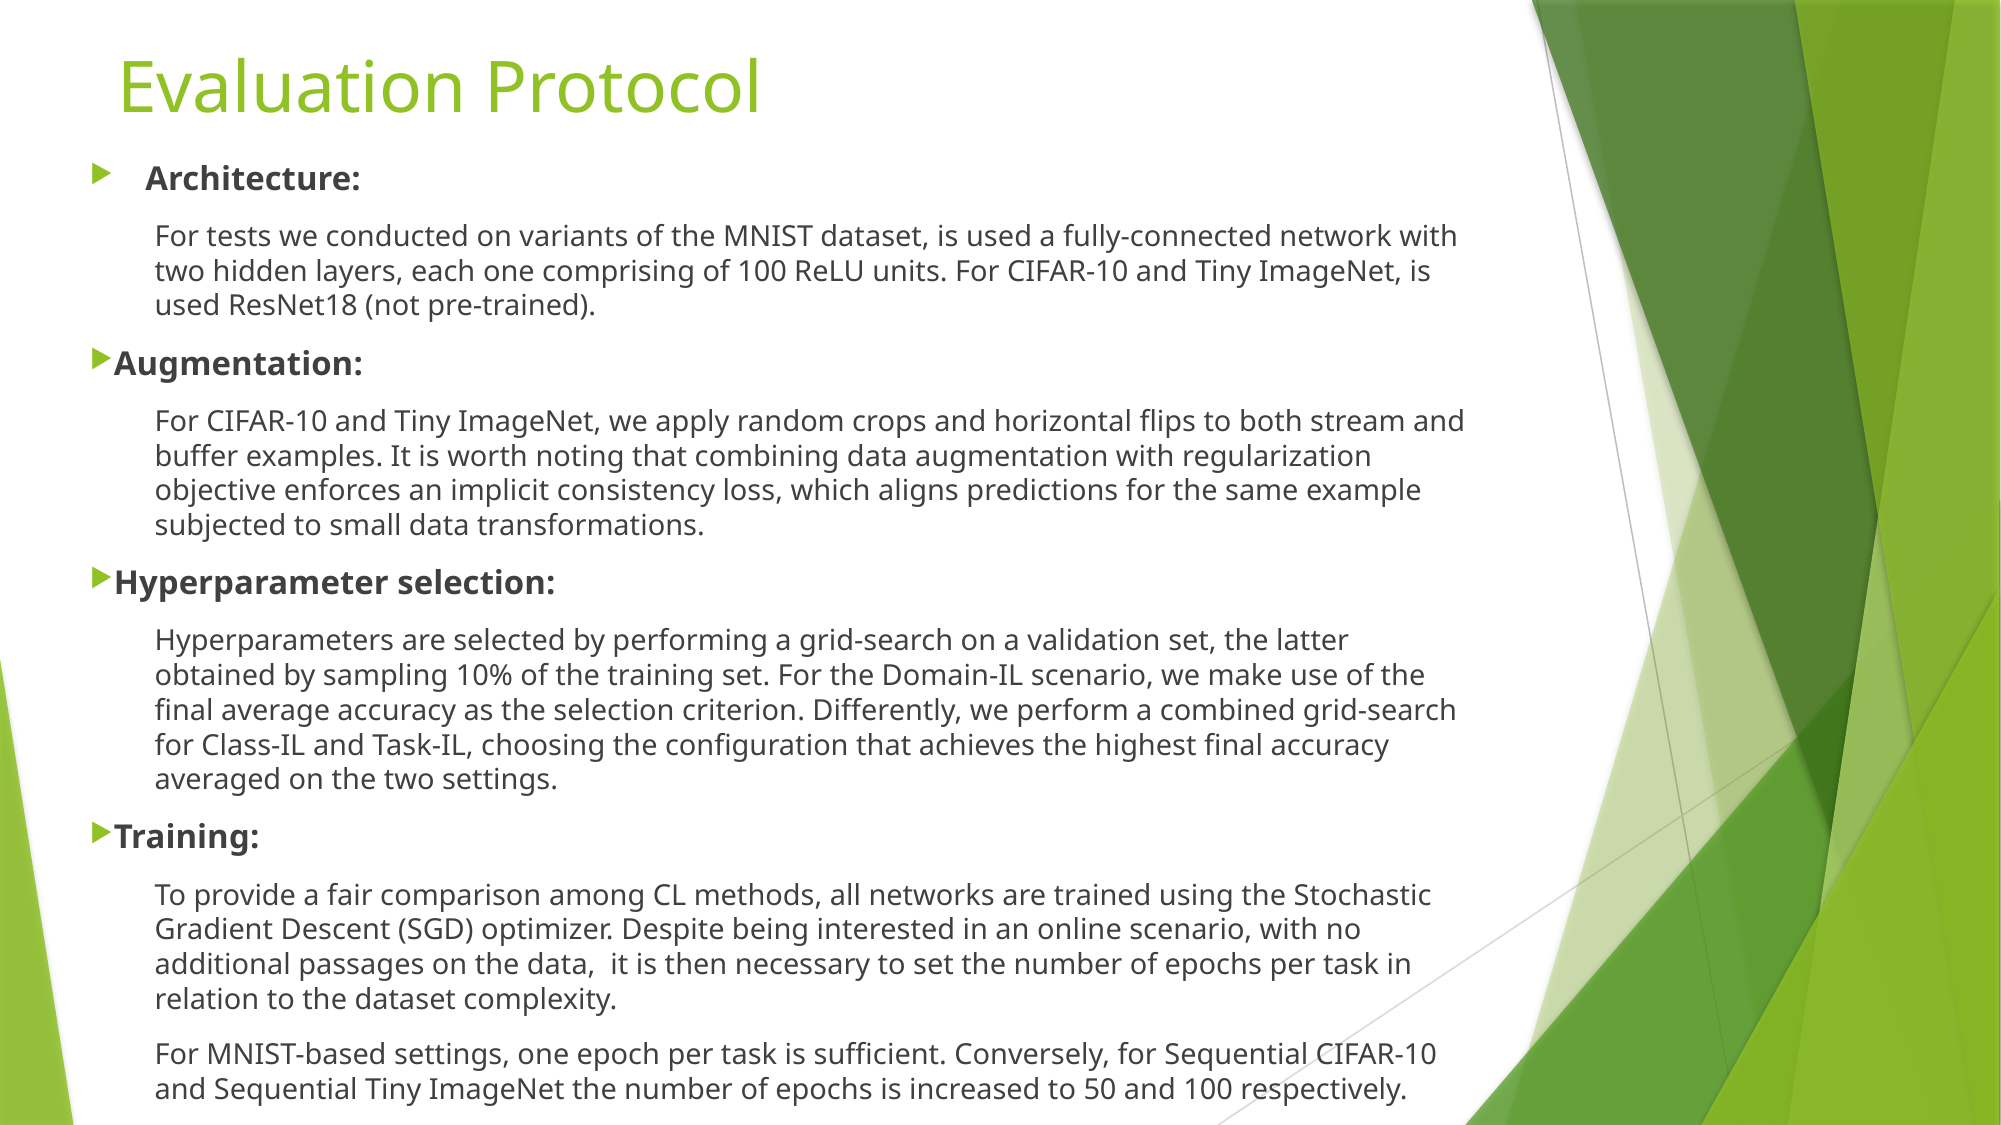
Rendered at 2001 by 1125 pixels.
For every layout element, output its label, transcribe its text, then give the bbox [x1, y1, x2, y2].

list Architecture: For tests we conducted on variants of the MNIST dataset, is used a fully-connected network with two hidden layers, each one comprising of 100 ReLU units. For CIFAR-10 and Tiny ImageNet, is used ResNet18 (not pre-trained). Augmentation: For CIFAR-10 and Tiny ImageNet, we apply random crops and horizontal flips to both stream and buffer examples. It is worth noting that combining data augmentation with regularization objective enforces an implicit consistency loss, which aligns predictions for the same example subjected to small data transformations. Hyperparameter selection: Hyperparameters are selected by performing a grid-search on a validation set, the latter obtained by sampling 10% of the training set. For the Domain-IL scenario, we make use of the final average accuracy as the selection criterion. Differently, we perform a combined grid-search for Class-IL and Task-IL, choosing the configuration that achieves the highest final accuracy averaged on the two settings. Training: To provide a fair comparison among CL methods, all networks are trained using the Stochastic Gradient Descent (SGD) optimizer. Despite being interested in an online scenario, with no additional passages on the data, it is then necessary to set the number of epochs per task in relation to the dataset complexity. For MNIST-based settings, one epoch per task is sufficient. Conversely, for Sequential CIFAR-10 and Sequential Tiny ImageNet the number of epochs is increased to 50 and 100 respectively. [74, 149, 1485, 1115]
title Evaluation Protocol [102, 34, 1513, 135]
